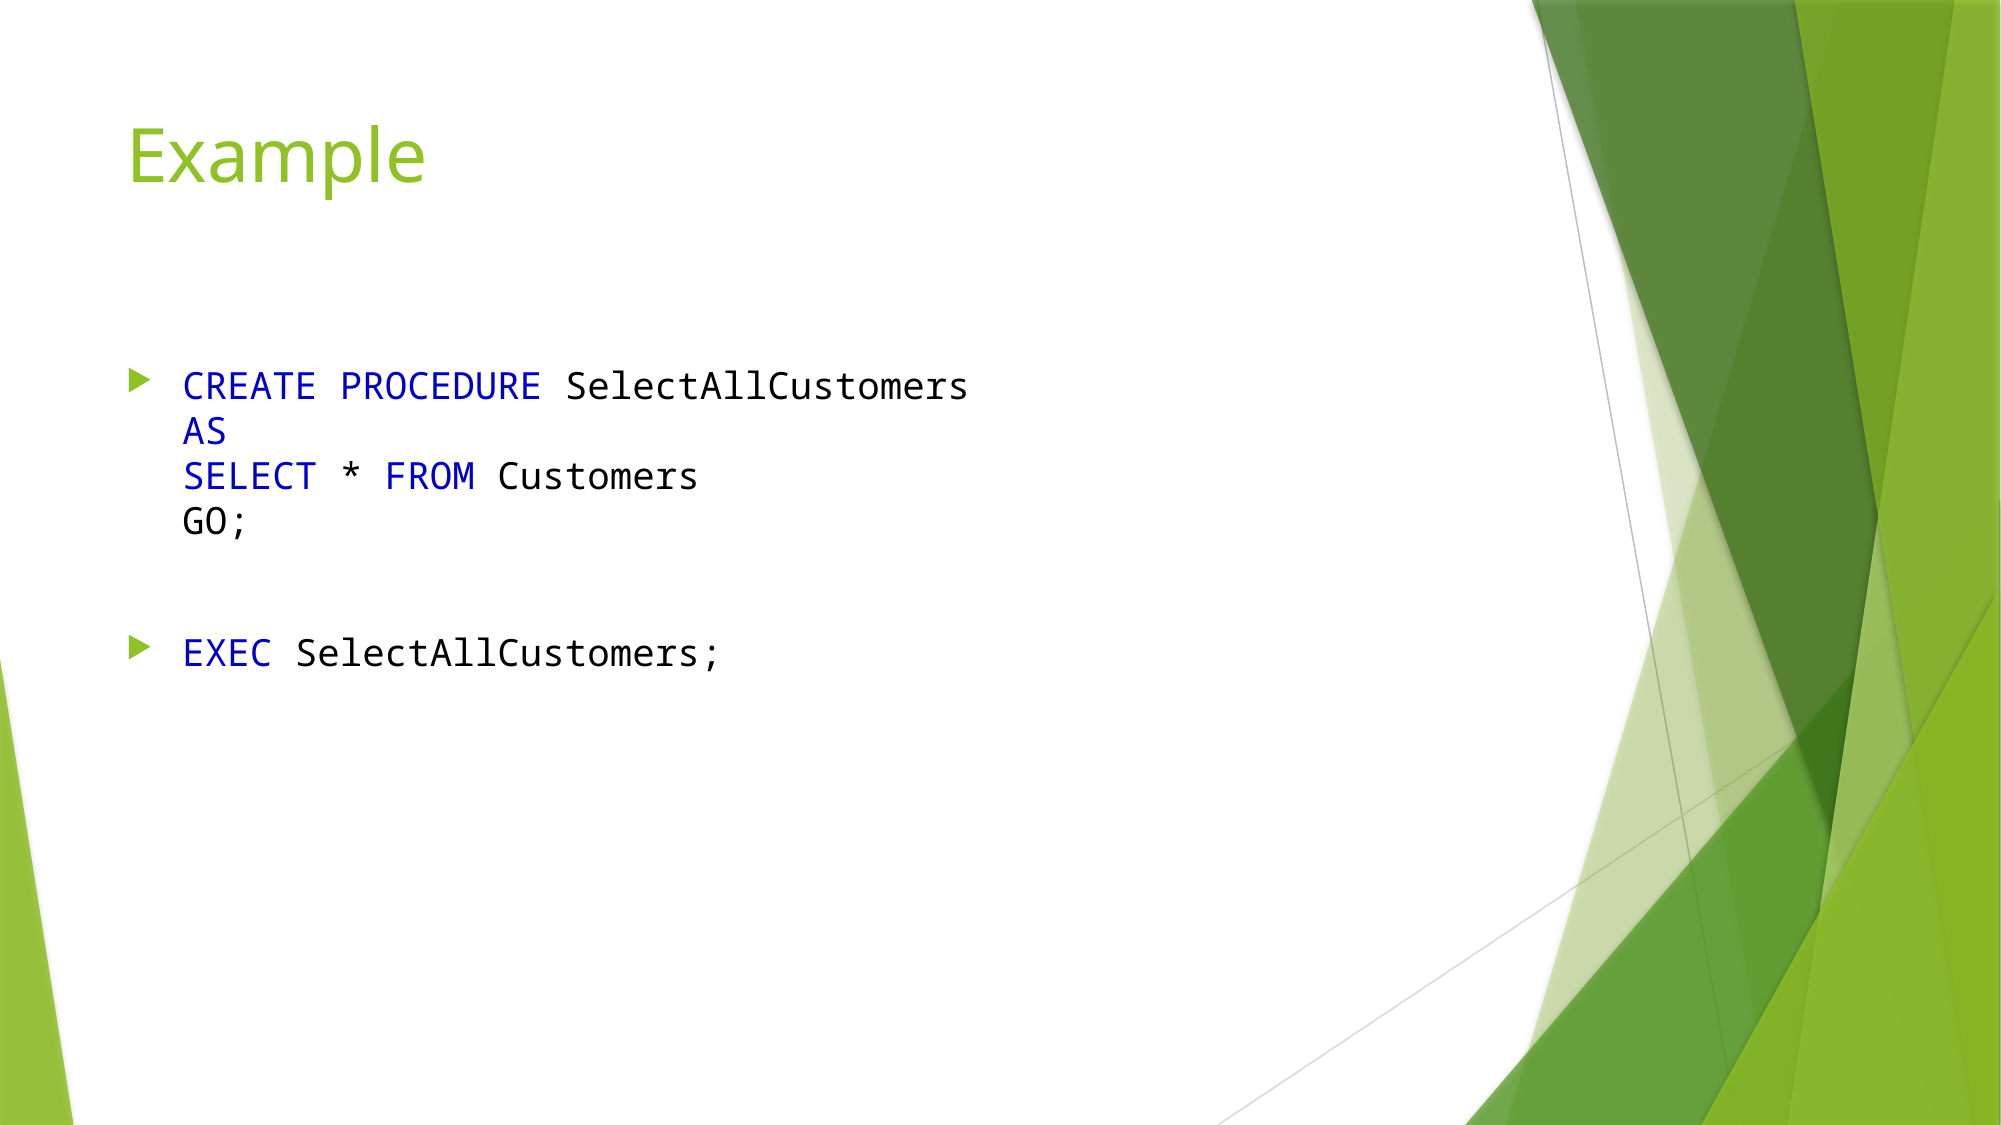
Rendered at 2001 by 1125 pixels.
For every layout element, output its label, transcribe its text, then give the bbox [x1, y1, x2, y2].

list CREATE PROCEDURE SelectAllCustomers AS SELECT * FROM Customers GO; EXEC SelectAllCustomers; [111, 354, 1522, 992]
title Example [111, 99, 1522, 317]
